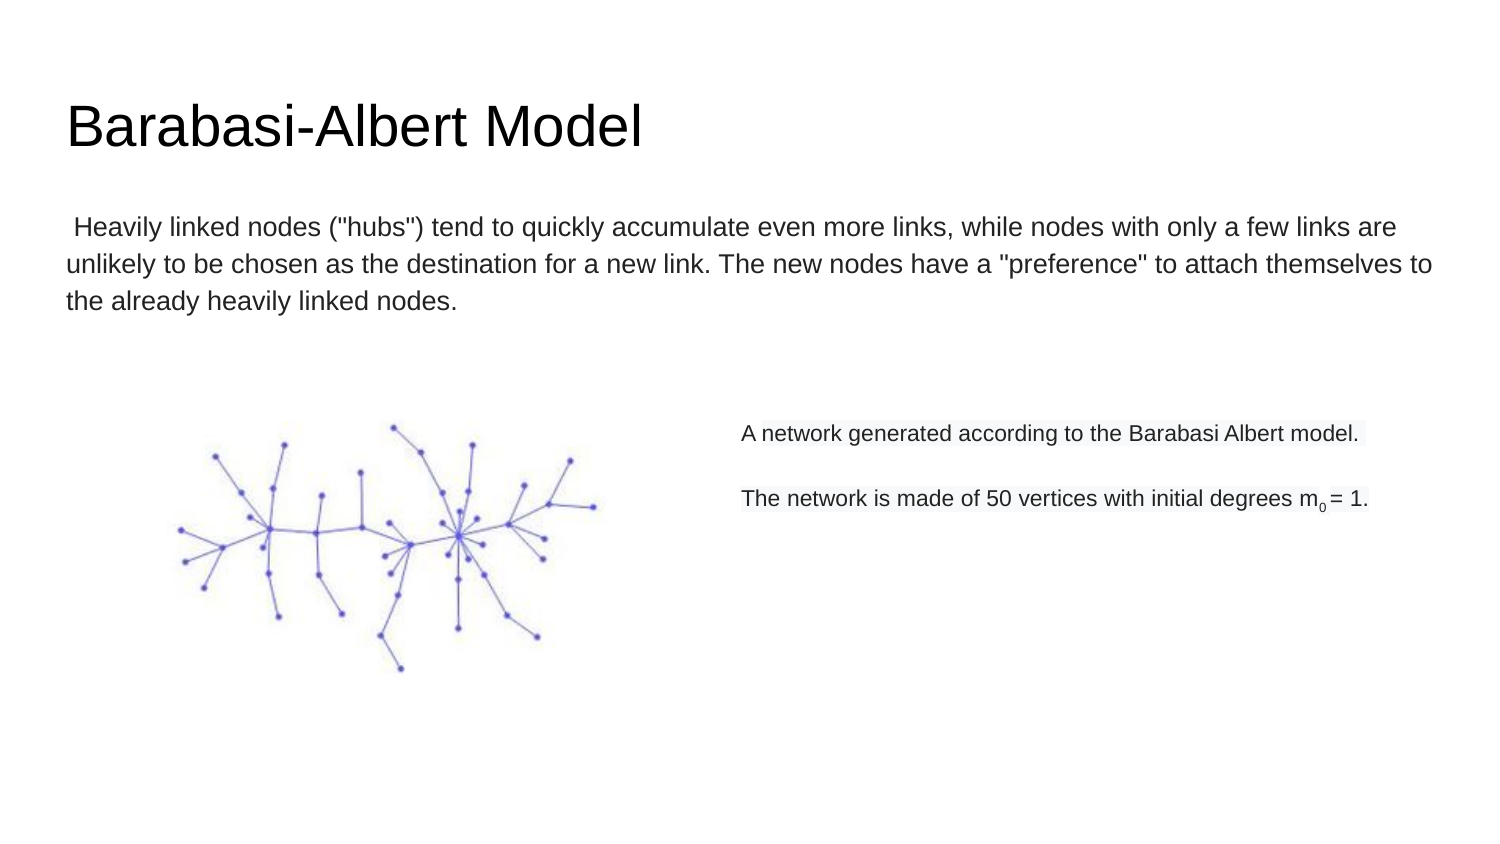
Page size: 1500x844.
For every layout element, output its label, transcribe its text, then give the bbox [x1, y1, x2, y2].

list Heavily linked nodes ("hubs") tend to quickly accumulate even more links, while nodes with only a few links are unlikely to be chosen as the destination for a new link. The new nodes have a "preference" to attach themselves to the already heavily linked nodes. A network generated according to the Barabasi Albert model. The network is made of 50 vertices with initial degrees m0 = 1. [51, 189, 1449, 750]
title Barabasi-Albert Model [51, 72, 1449, 167]
picture [129, 397, 646, 700]
